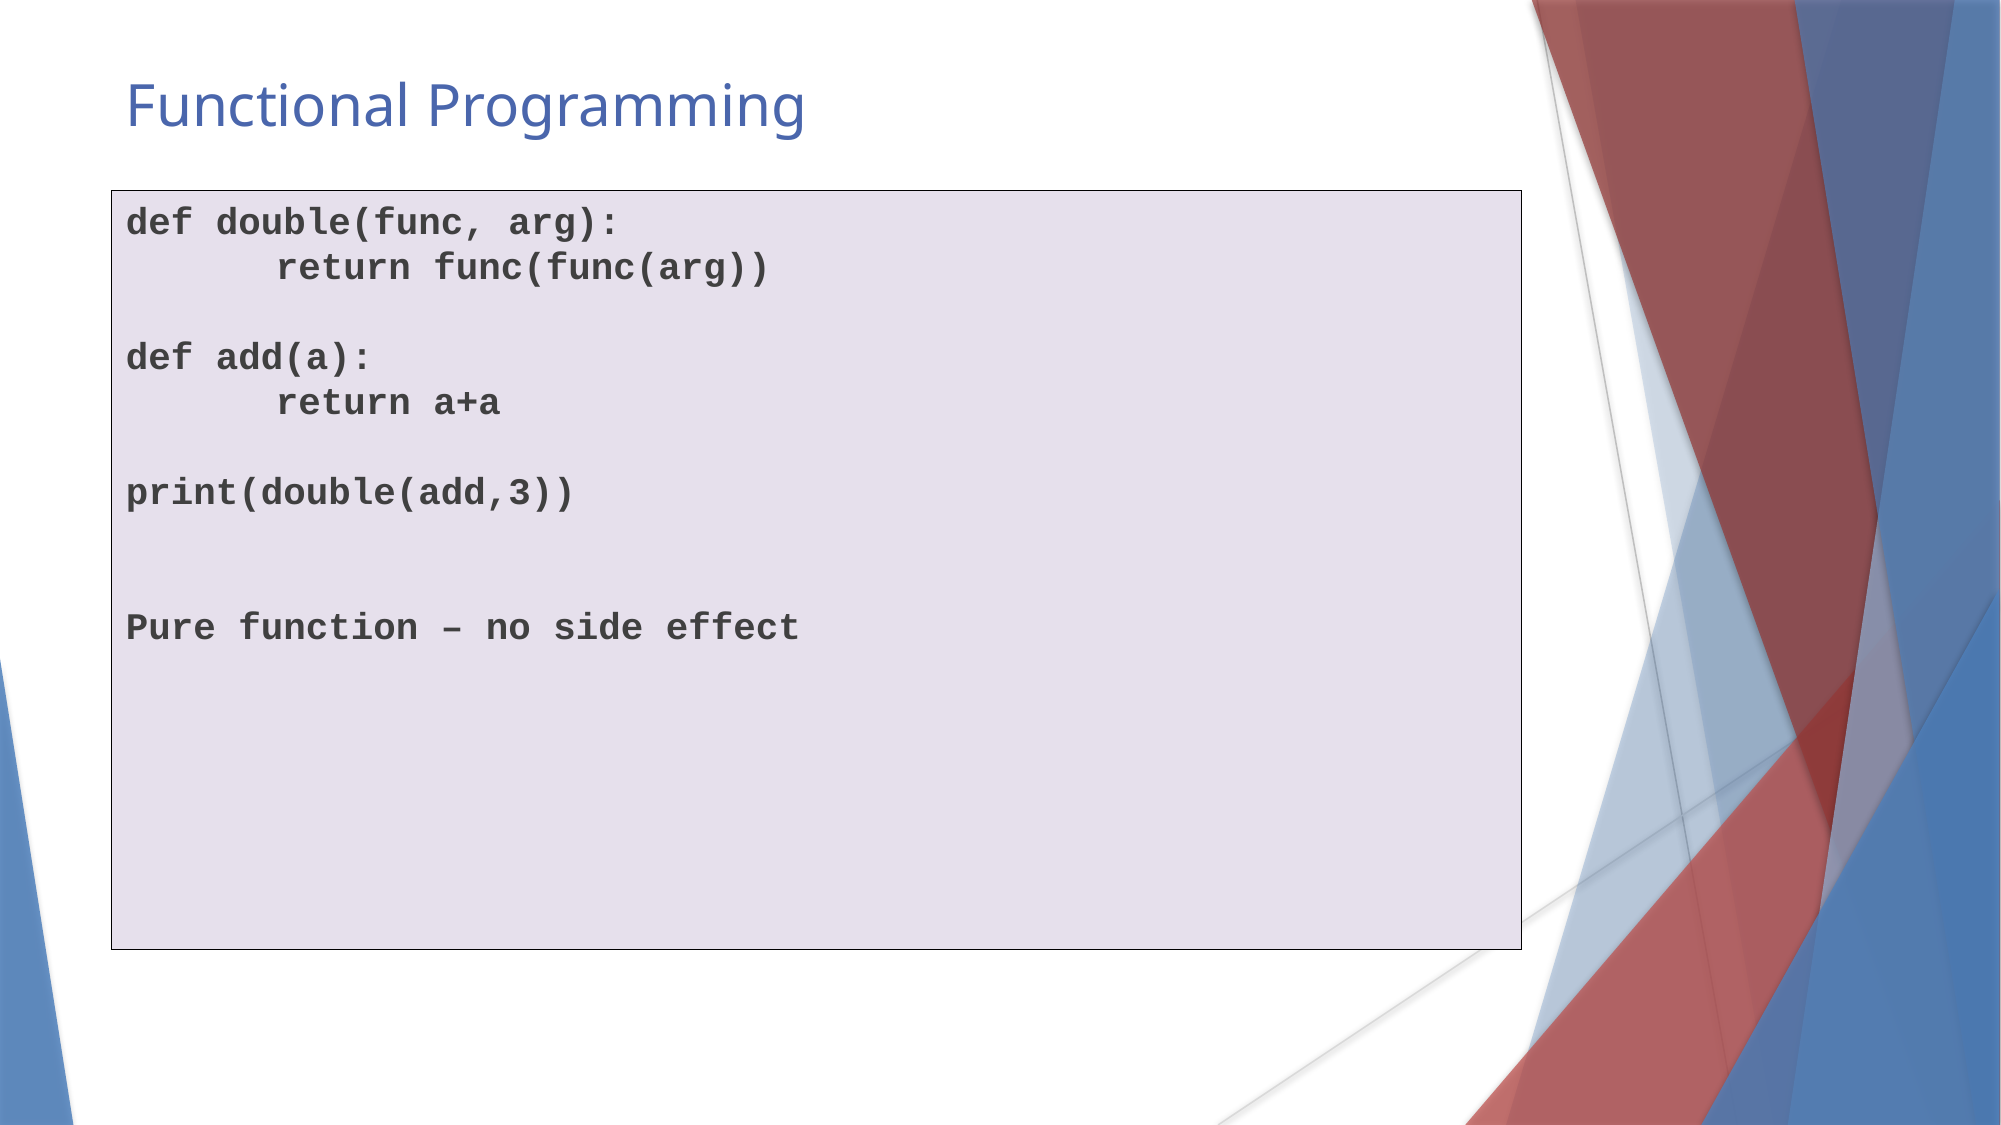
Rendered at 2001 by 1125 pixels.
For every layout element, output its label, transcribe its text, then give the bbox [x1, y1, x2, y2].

text_box Functional Programming [111, 60, 1522, 158]
text_box def double(func, arg): return func(func(arg)) def add(a): return a+a print(double(add,3)) Pure function – no side effect [111, 190, 1522, 950]
